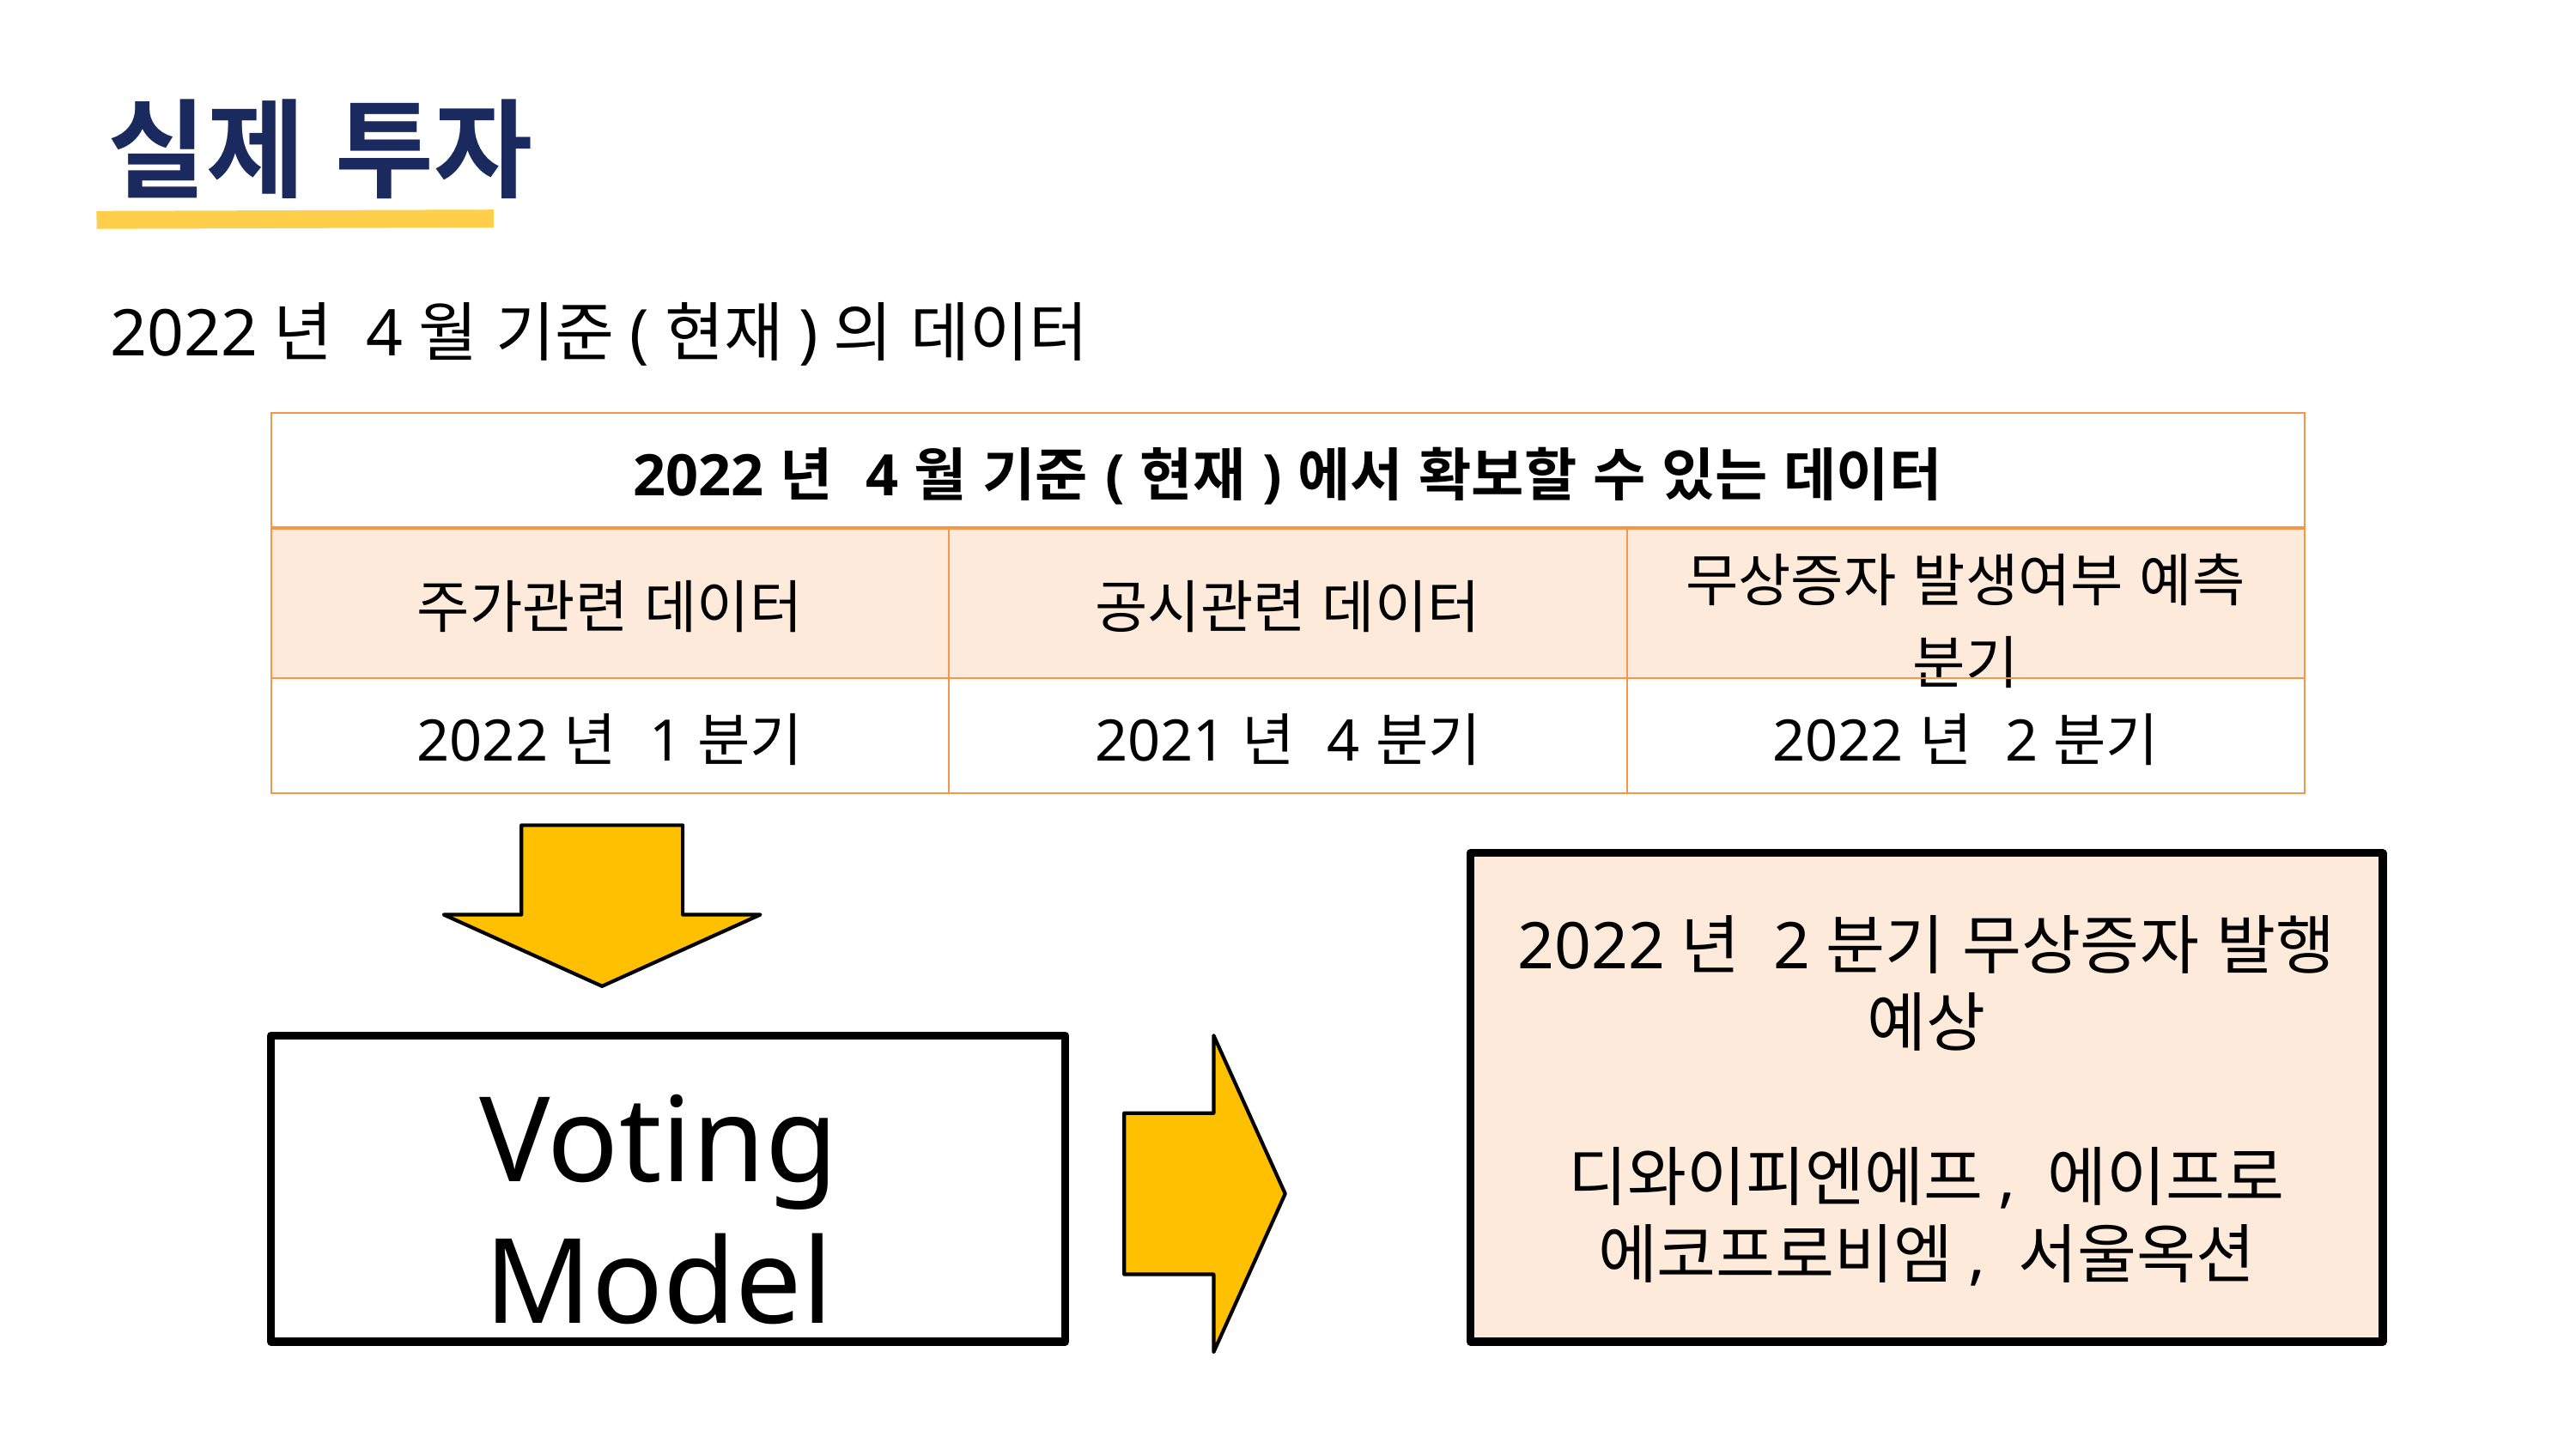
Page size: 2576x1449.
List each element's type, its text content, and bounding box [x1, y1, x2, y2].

text_box 실제 투자 [94, 75, 796, 217]
table_cell 2021년 4분기 [950, 679, 1626, 792]
text_box [441, 823, 762, 988]
text_box [1122, 1034, 1287, 1355]
table_cell 무상증자 발생여부 예측 분기 [1628, 530, 2304, 677]
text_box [270, 1034, 1066, 1343]
table_header 2022년 4월 기준(현재)에서 확보할 수 있는 데이터 [272, 414, 2304, 526]
text_box 2022년 4월 기준(현재)의 데이터 [98, 285, 1192, 375]
text_box 2022년 2분기 무상증자 발행 예상 디와이피엔에프, 에이프로 에코프로비엠, 서울옥션 [1468, 852, 2385, 1343]
table_cell 2022년 2분기 [1628, 679, 2304, 792]
table_cell 주가관련 데이터 [272, 530, 948, 677]
table_cell 2022년 1분기 [272, 679, 948, 792]
table_cell 공시관련 데이터 [950, 530, 1626, 677]
